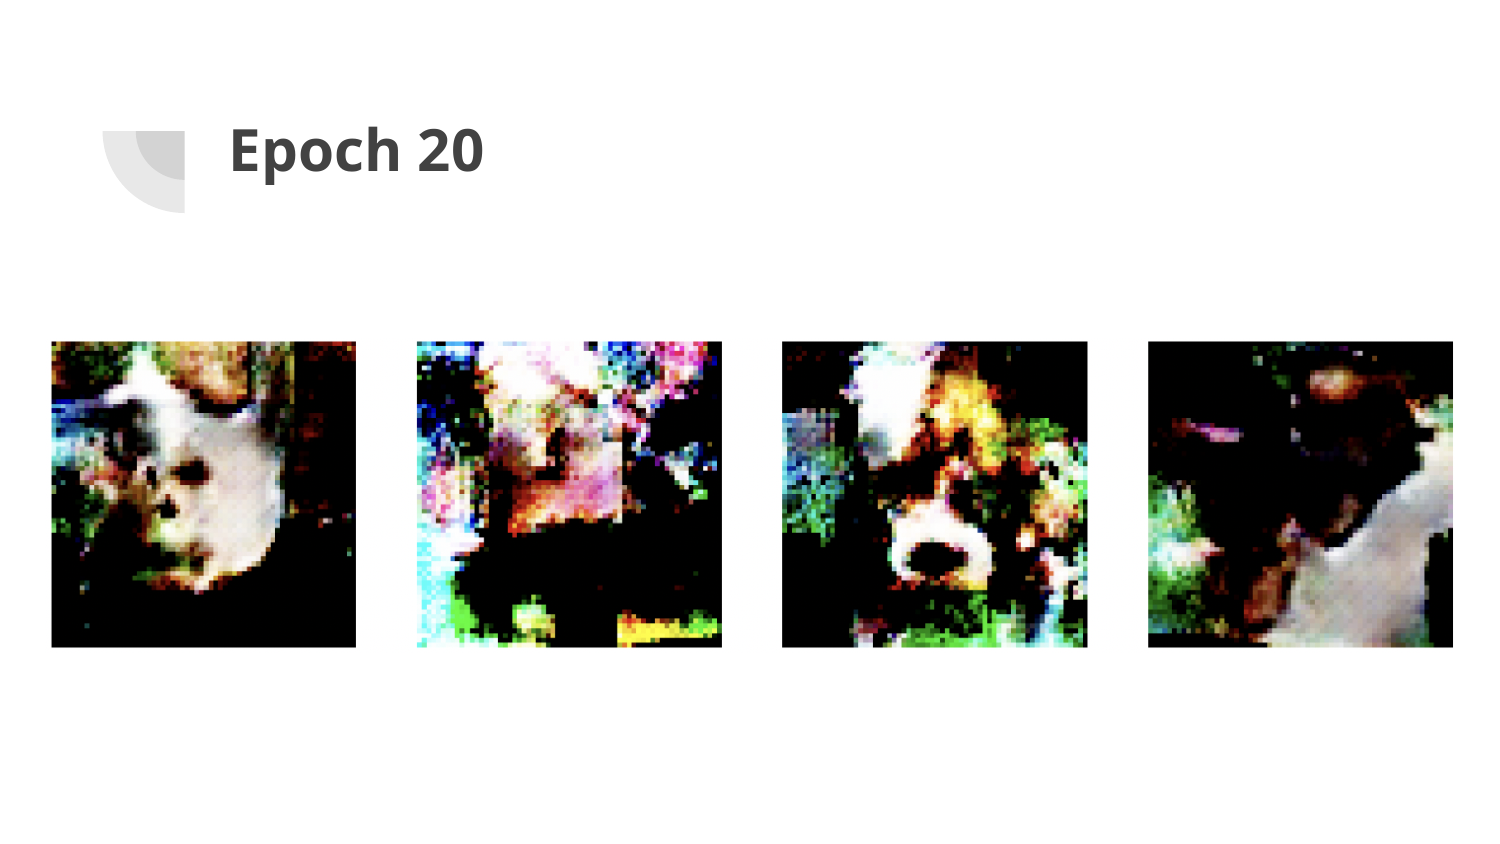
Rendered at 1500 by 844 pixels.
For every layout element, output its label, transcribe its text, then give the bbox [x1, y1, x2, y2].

title Epoch 20 [213, 98, 1368, 263]
picture [44, 338, 1455, 654]
